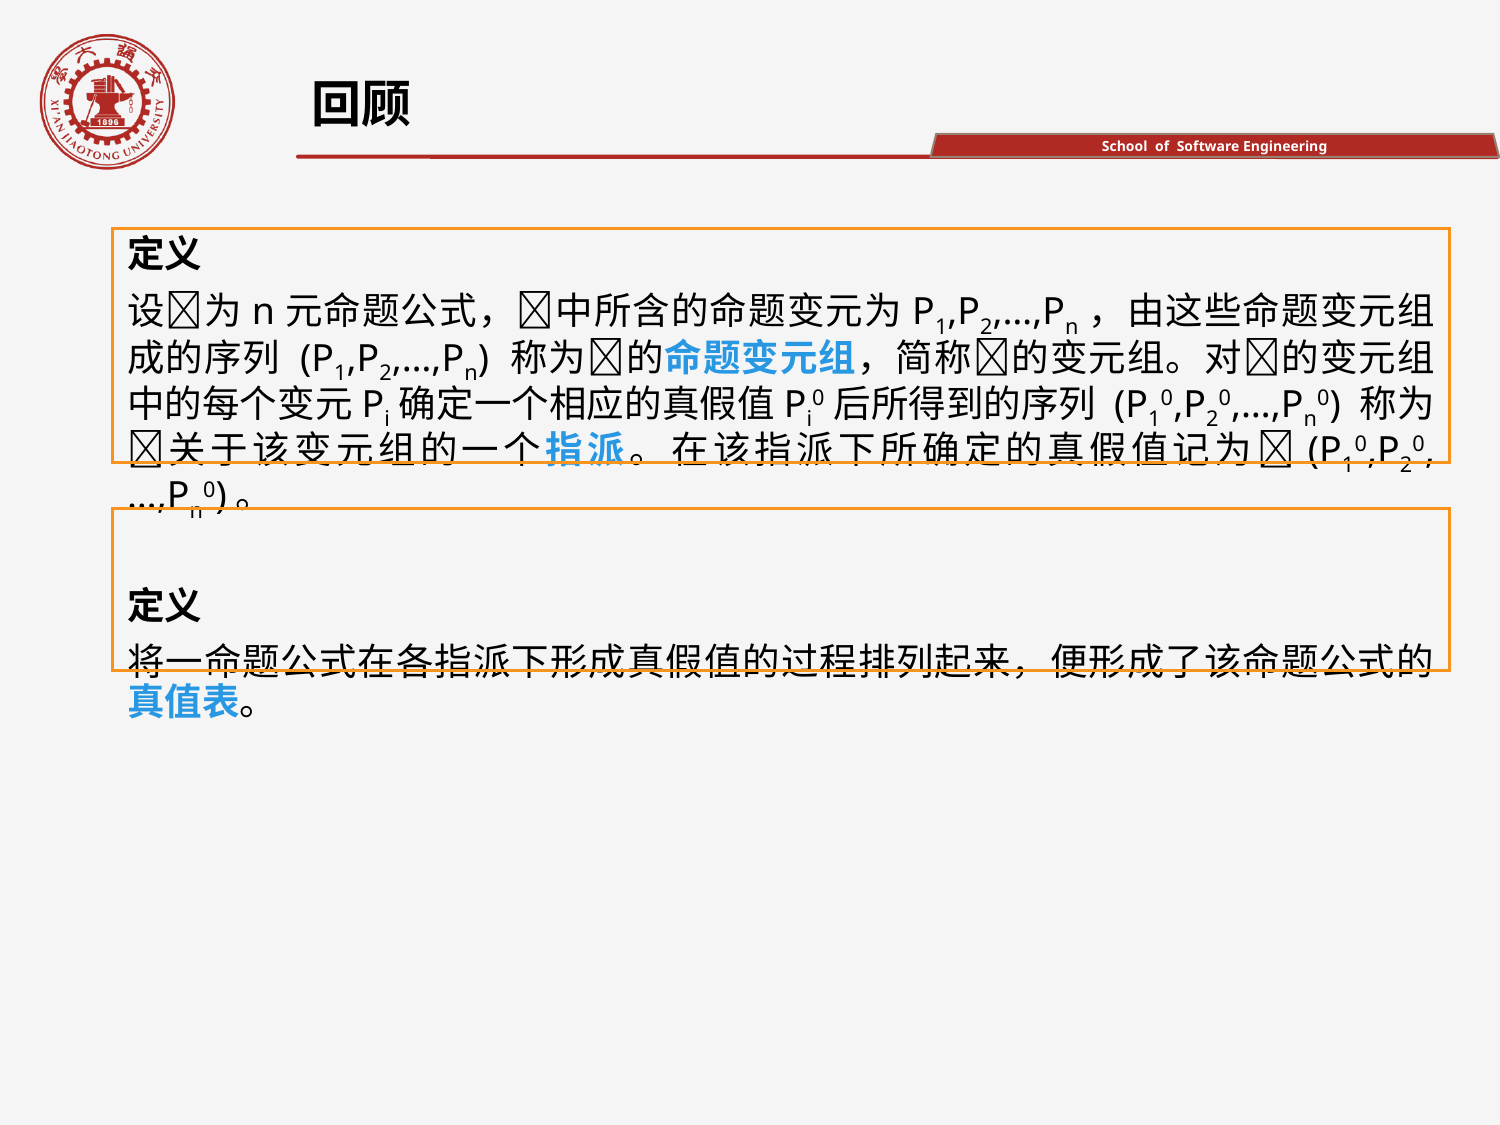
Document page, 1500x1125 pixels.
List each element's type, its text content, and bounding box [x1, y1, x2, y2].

list 定义 设为n元命题公式，中所含的命题变元为P1,P2,…,Pn，由这些命题变元组成的序列 (P1,P2,…,Pn) 称为的命题变元组，简称的变元组。对的变元组中的每个变元Pi确定一个相应的真假值Pi0后所得到的序列 (P10,P20,…,Pn0) 称为关于该变元组的一个指派。在该指派下所确定的真假值记为(P10,P20,…,Pn0)。 定义 将一命题公式在各指派下形成真假值的过程排列起来，便形成了该命题公式的真值表。 [112, 464, 1450, 507]
text_box [111, 228, 1451, 464]
list 回顾 [296, 72, 979, 157]
list 定义 设为n元命题公式，中所含的命题变元为P1,P2,…,Pn，由这些命题变元组成的序列 (P1,P2,…,Pn) 称为的命题变元组，简称的变元组。对的变元组中的每个变元Pi确定一个相应的真假值Pi0后所得到的序列 (P10,P20,…,Pn0) 称为关于该变元组的一个指派。在该指派下所确定的真假值记为(P10,P20,…,Pn0)。 定义 将一命题公式在各指派下形成真假值的过程排列起来，便形成了该命题公式的真值表。 [112, 672, 1450, 1010]
text_box [111, 507, 1451, 672]
picture [39, 34, 185, 175]
